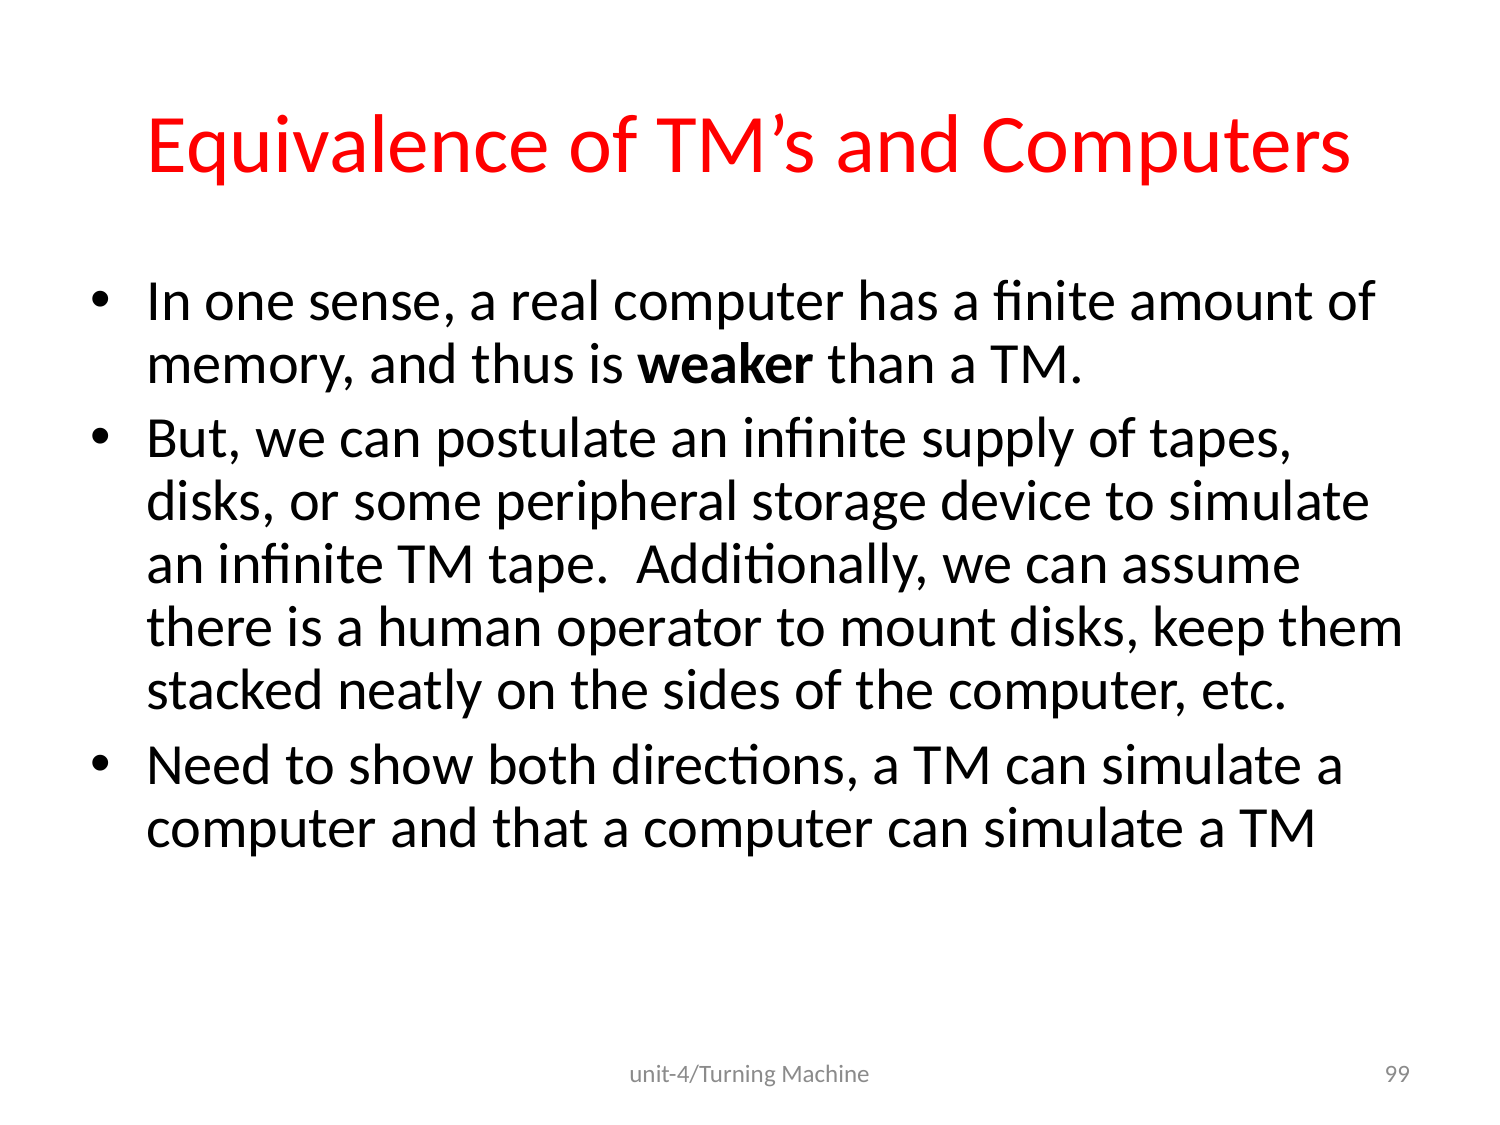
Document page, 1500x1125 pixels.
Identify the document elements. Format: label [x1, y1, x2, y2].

list [75, 262, 1425, 1005]
slide_number [1074, 1042, 1425, 1103]
footer [512, 1042, 988, 1103]
title [75, 45, 1425, 233]
